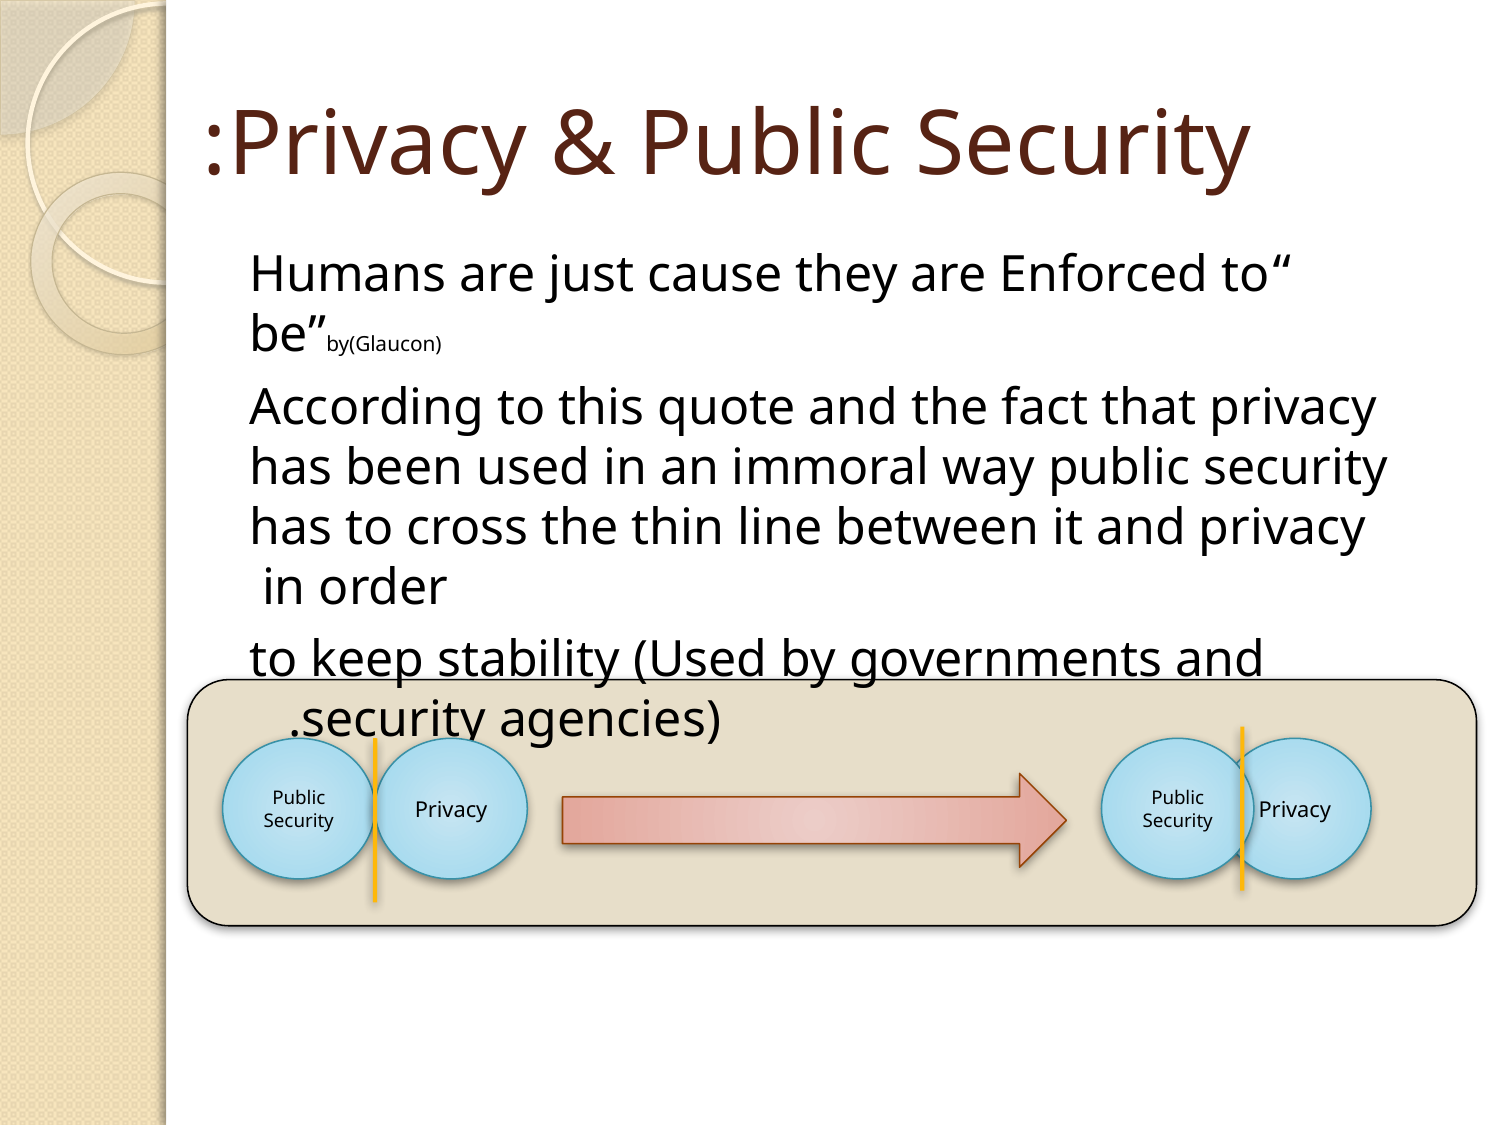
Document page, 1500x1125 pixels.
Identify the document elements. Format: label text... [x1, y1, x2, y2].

title Privacy & Public Security: [164, 45, 1466, 233]
text_box [186, 678, 234, 927]
text_box Privacy [1251, 737, 1372, 880]
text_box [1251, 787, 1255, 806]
text_box Public Security [221, 737, 366, 880]
text_box Public Security [1100, 737, 1233, 880]
text_box [561, 772, 1067, 868]
text_box Privacy [384, 737, 529, 880]
list “Humans are just cause they are Enforced to be”by(Glaucon) According to this quote and the fact that privacy has been used in an immoral way public security has to cross the thin line between it and privacy in order to keep stability (Used by governments and security agencies). [234, 234, 1465, 1022]
text_box [1465, 691, 1478, 915]
